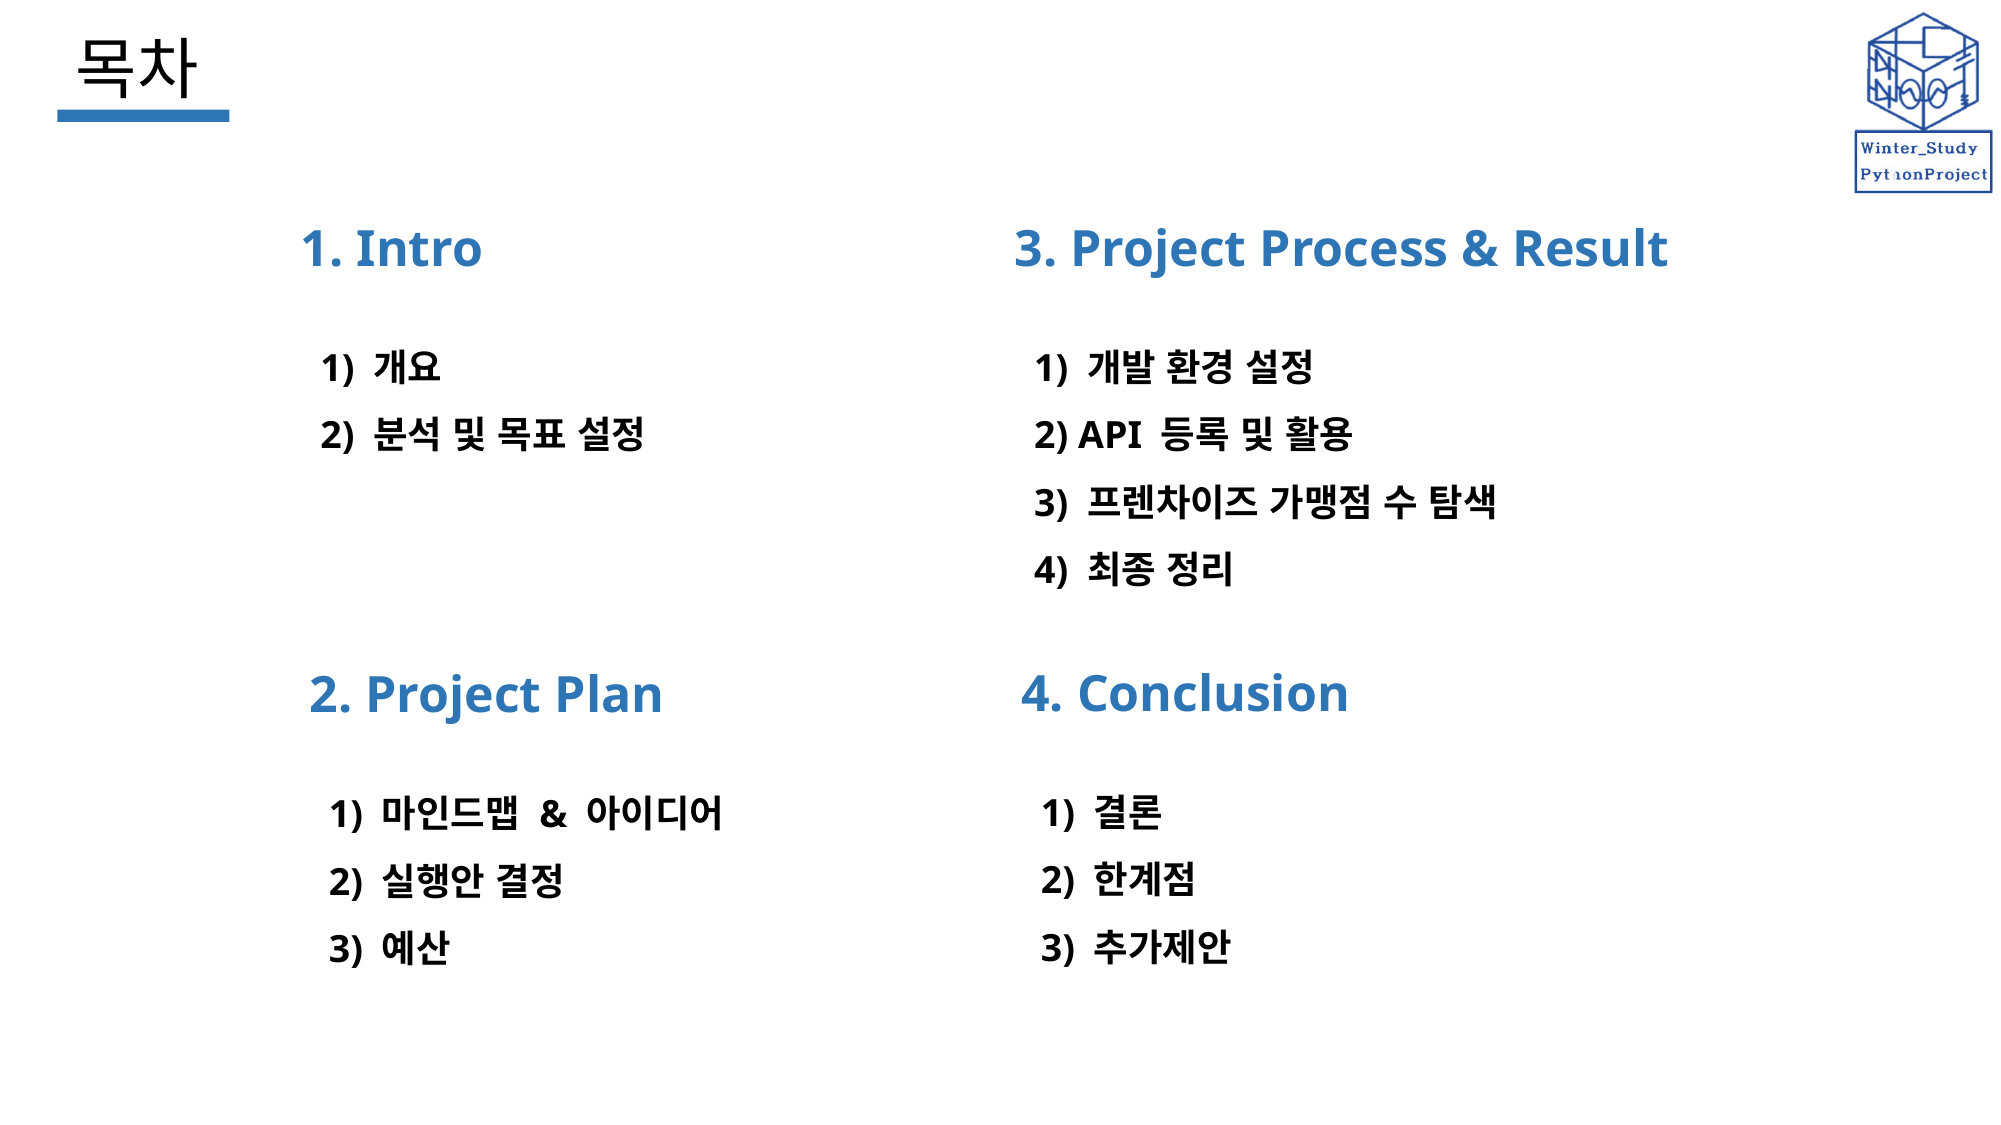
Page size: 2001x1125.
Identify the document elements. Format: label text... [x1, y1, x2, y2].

text_box 3. Project Process & Result 1) 개발 환경 설정 2) API 등록 및 활용 3) 프렌차이즈 가맹점 수 탐색 4) 최종 정리 [999, 208, 1796, 599]
title 목차 [26, 25, 248, 118]
text_box [57, 109, 230, 122]
text_box 1. Intro 1) 개요 2) 분석 및 목표 설정 [136, 208, 999, 464]
picture [1853, 0, 1993, 195]
text_box 2. Project Plan 1) 마인드맵 & 아이디어 2) 실행안 결정 3) 예산 [144, 655, 1093, 978]
text_box 4. Conclusion 1) 결론 2) 한계점 3) 추가제안 [1006, 653, 1802, 977]
